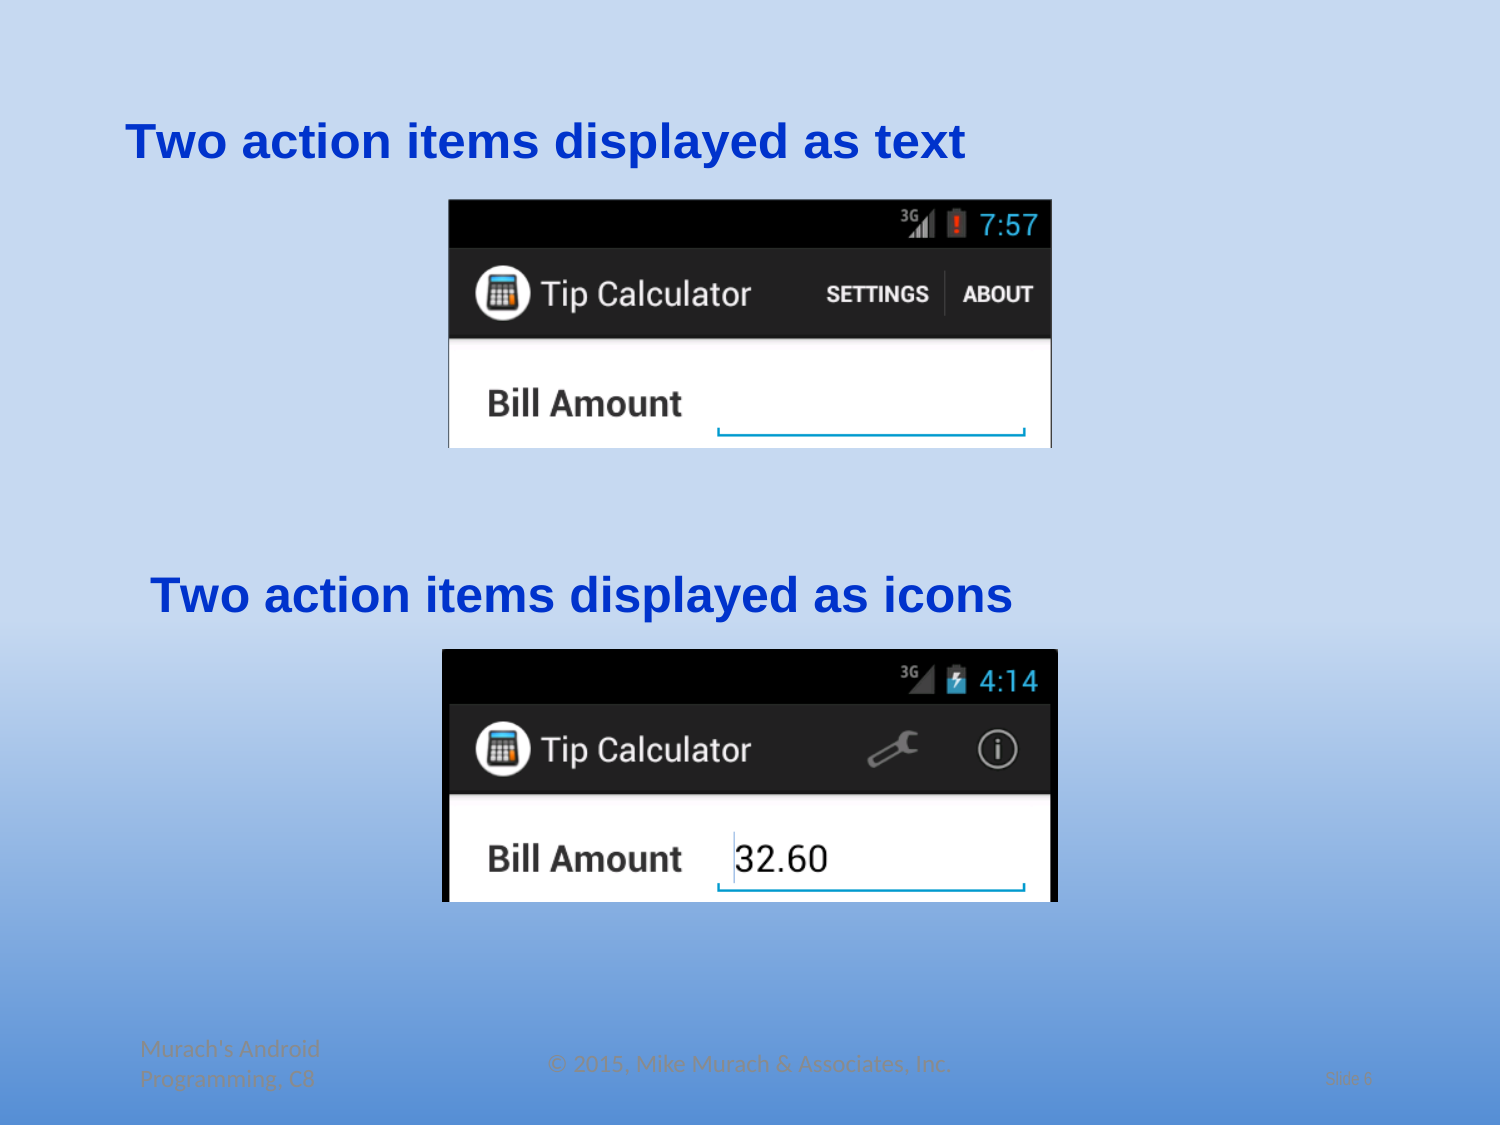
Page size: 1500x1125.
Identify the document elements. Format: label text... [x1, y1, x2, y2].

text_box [124, 112, 1294, 239]
picture [442, 649, 1058, 903]
picture [448, 199, 1052, 448]
footer © 2015, Mike Murach & Associates, Inc. [474, 1025, 1025, 1100]
slide_number Murach's Android Programming, C8 [125, 1025, 450, 1100]
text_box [149, 534, 1293, 708]
slide_number Slide 6 [1074, 1025, 1388, 1100]
